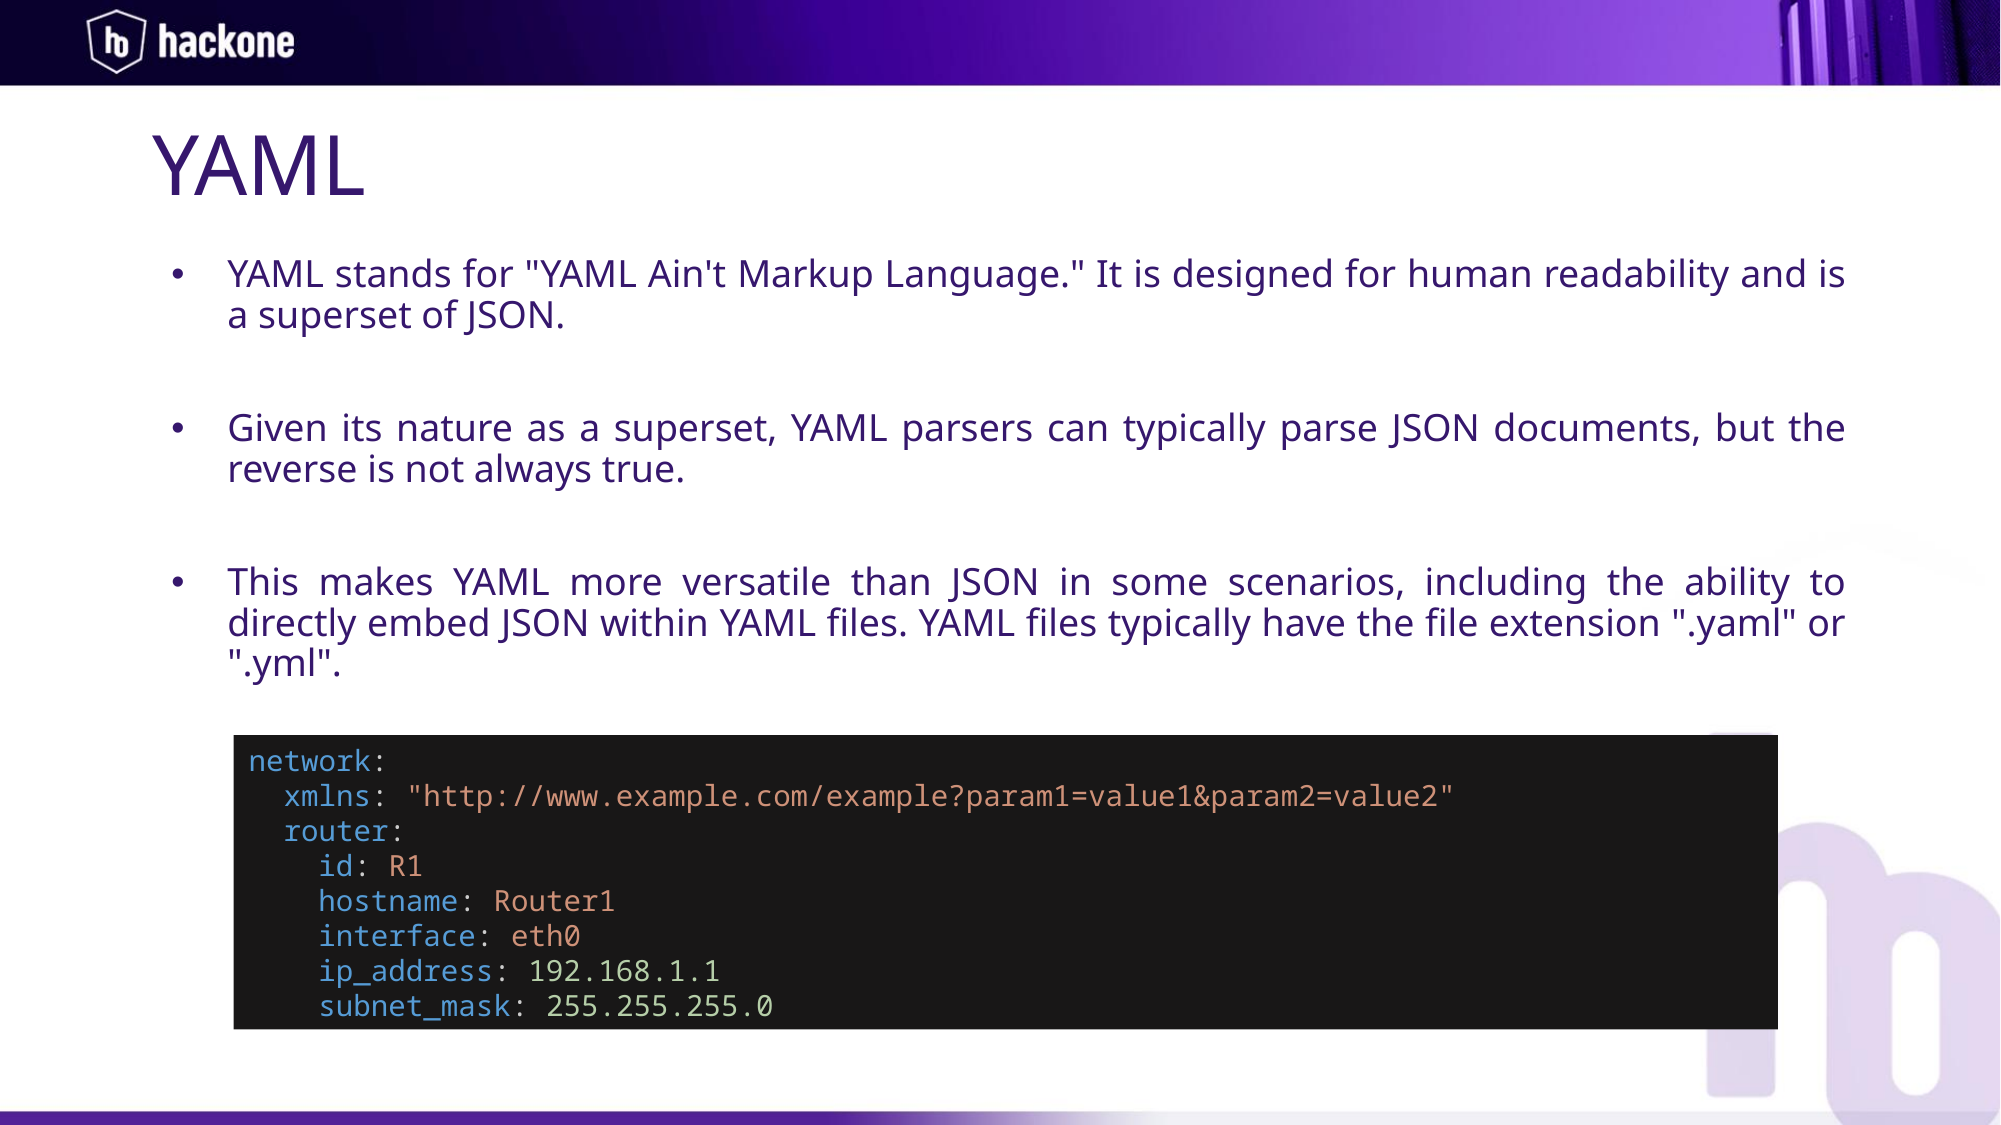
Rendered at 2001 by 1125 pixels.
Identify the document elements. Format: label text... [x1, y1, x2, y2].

text_box network: xmlns: "http://www.example.com/example?param1=value1&param2=value2" router: id: R1 hostname: Router1 interface: eth0 ip_address: 192.168.1.1 subnet_mask: 255.255.255.0 [233, 735, 1778, 1030]
picture [0, 0, 2001, 1125]
list YAML stands for "YAML Ain't Markup Language." It is designed for human readability and is a superset of JSON. Given its nature as a superset, YAML parsers can typically parse JSON documents, but the reverse is not always true. This makes YAML more versatile than JSON in some scenarios, including the ability to directly embed JSON within YAML files. YAML files typically have the file extension ".yaml" or ".yml". [137, 299, 1863, 641]
title YAML [137, 59, 1863, 278]
